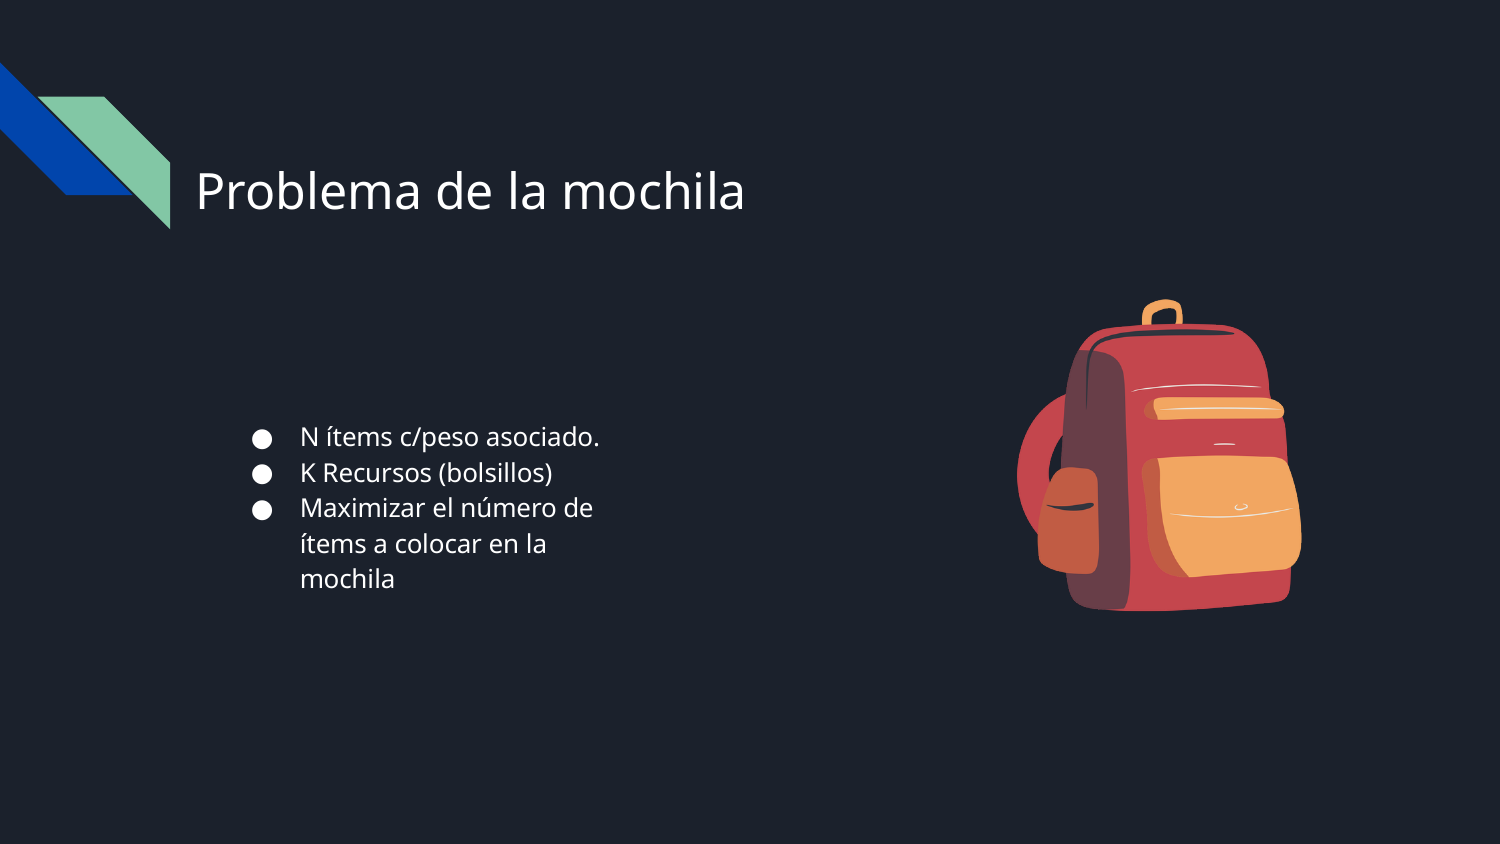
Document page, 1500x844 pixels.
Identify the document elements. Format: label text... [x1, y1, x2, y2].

list N ítems c/peso asociado. K Recursos (bolsillos) Maximizar el número de ítems a colocar en la mochila [212, 400, 621, 612]
picture [989, 284, 1329, 625]
title Problema de la mochila [180, 144, 1335, 261]
